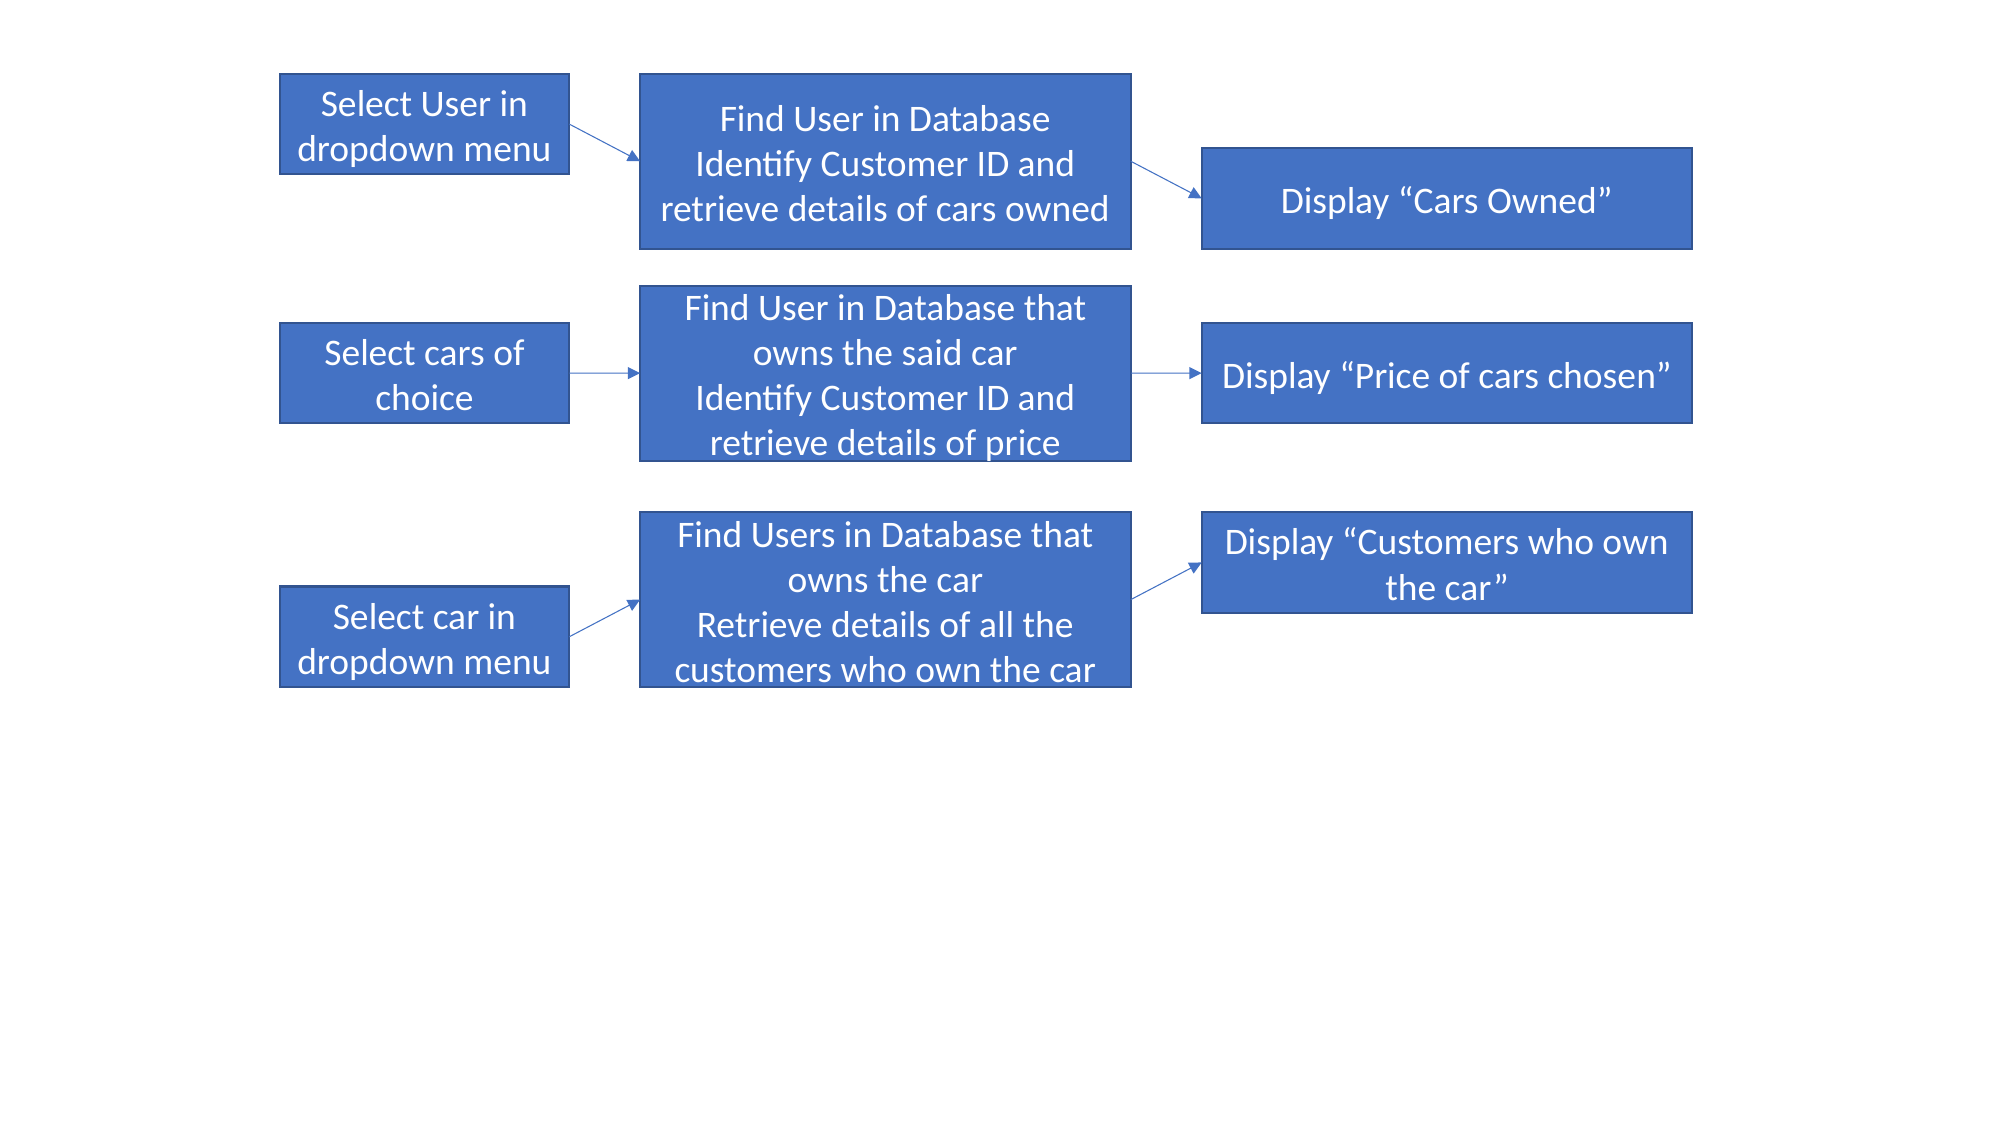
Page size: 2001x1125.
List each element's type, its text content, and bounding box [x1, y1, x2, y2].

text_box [569, 124, 641, 162]
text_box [1130, 161, 1202, 199]
text_box Select cars of choice [279, 322, 570, 424]
text_box Display “Price of cars chosen” [1201, 322, 1693, 424]
text_box Select User in dropdown menu [279, 73, 570, 175]
text_box Find Users in Database that owns the car Retrieve details of all the customers who own the car [639, 511, 1132, 688]
text_box Select car in dropdown menu [279, 585, 570, 688]
text_box Display “Customers who own the car” [1201, 511, 1693, 614]
text_box Find User in Database Identify Customer ID and retrieve details of cars owned [639, 73, 1132, 250]
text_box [1130, 562, 1202, 600]
text_box Find User in Database that owns the said car Identify Customer ID and retrieve details of price [639, 285, 1132, 462]
text_box Display “Cars Owned” [1201, 147, 1693, 250]
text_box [569, 599, 641, 637]
